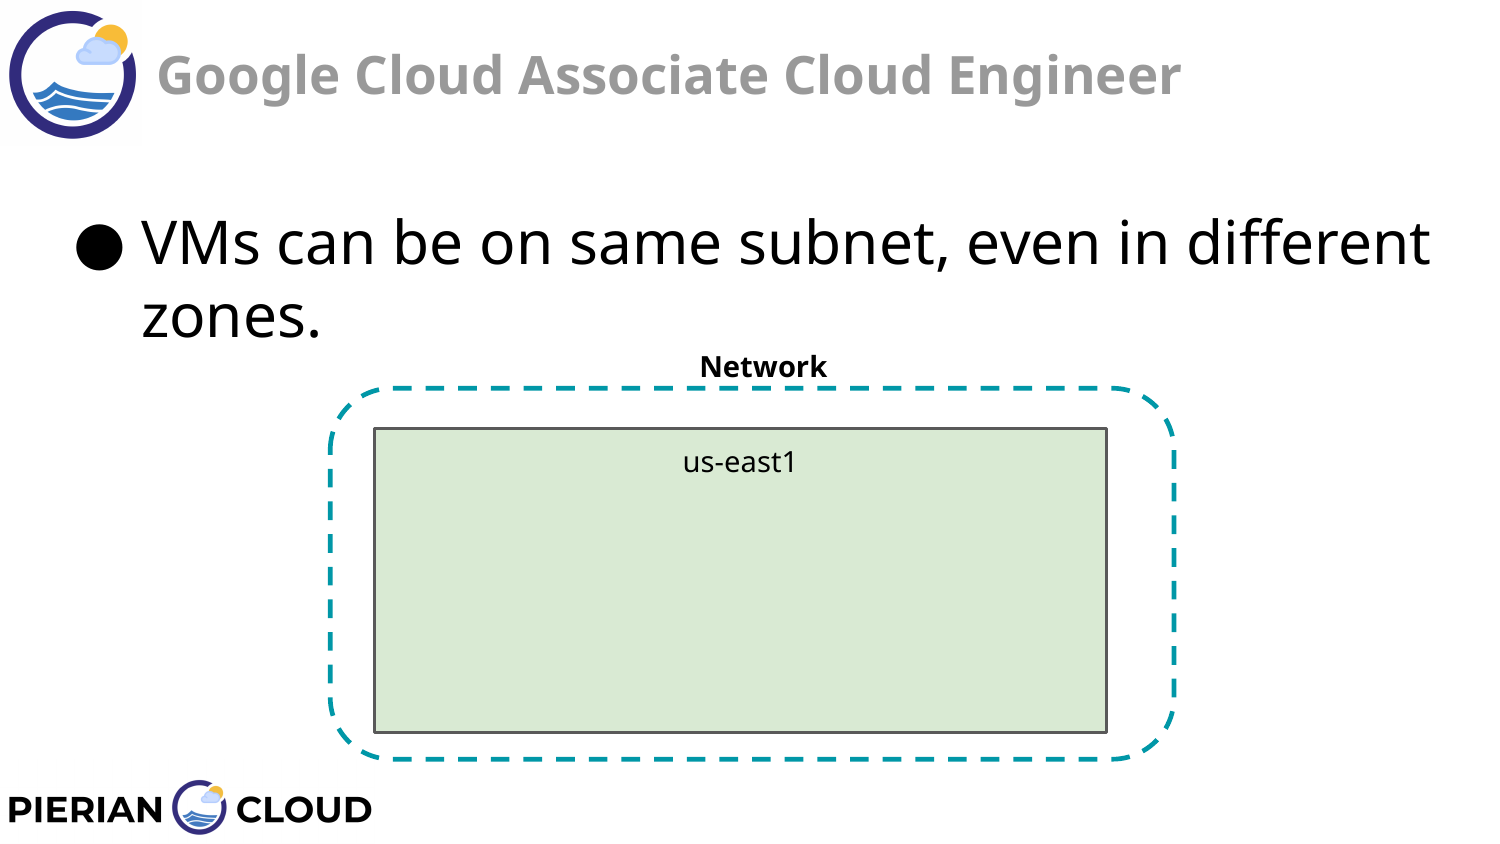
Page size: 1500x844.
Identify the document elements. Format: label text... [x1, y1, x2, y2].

title Google Cloud Associate Cloud Engineer [146, 25, 1420, 120]
text_box us-east1 [374, 428, 1107, 733]
subtitle VMs can be on same subnet, even in different zones. [51, 189, 1476, 750]
picture [0, 0, 142, 146]
text_box [330, 388, 1175, 760]
text_box Network [641, 333, 886, 399]
picture [0, 758, 375, 844]
